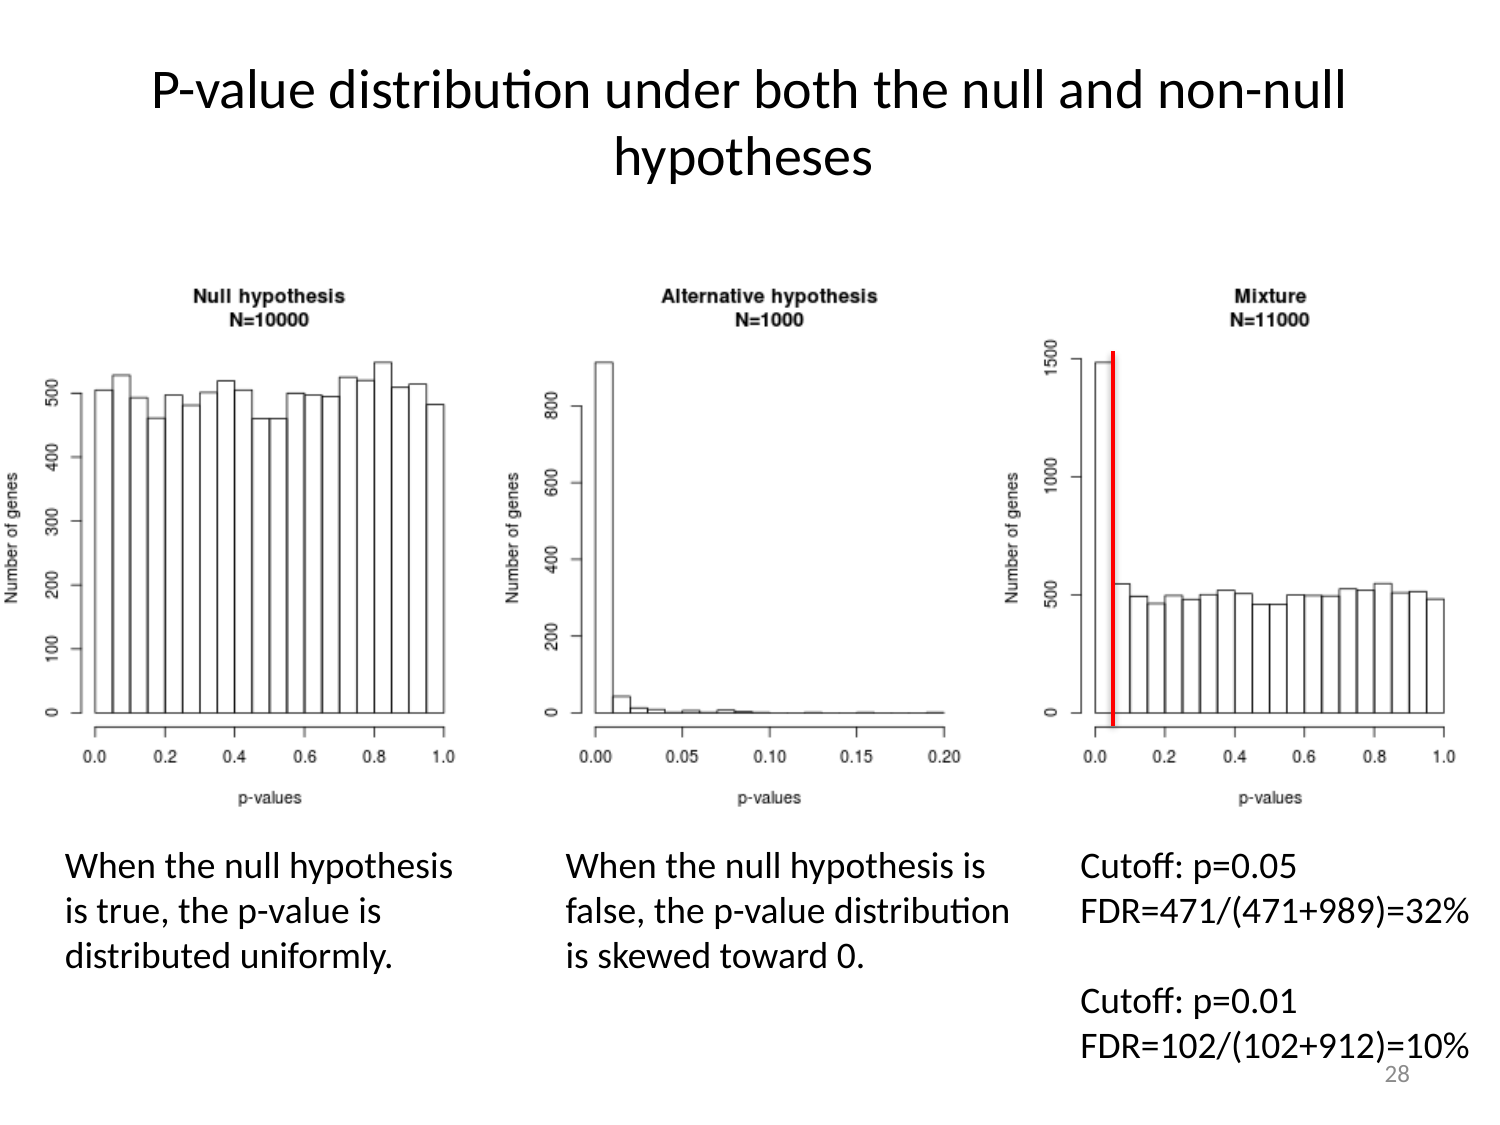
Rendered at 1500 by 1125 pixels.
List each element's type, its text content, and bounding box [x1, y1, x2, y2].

title P-value distribution under both the null and non-null hypotheses [75, 45, 1425, 195]
text_box When the null hypothesis is false, the p-value distribution is skewed toward 0. [550, 837, 1032, 984]
list When the null hypothesis is true, the p-value is distributed uniformly. [49, 837, 478, 986]
text_box Cutoff: p=0.05 FDR=471/(471+989)=32% Cutoff: p=0.01 FDR=102/(102+912)=10% [1065, 837, 1485, 1074]
picture [0, 267, 1500, 829]
slide_number 28 [1074, 1042, 1425, 1103]
